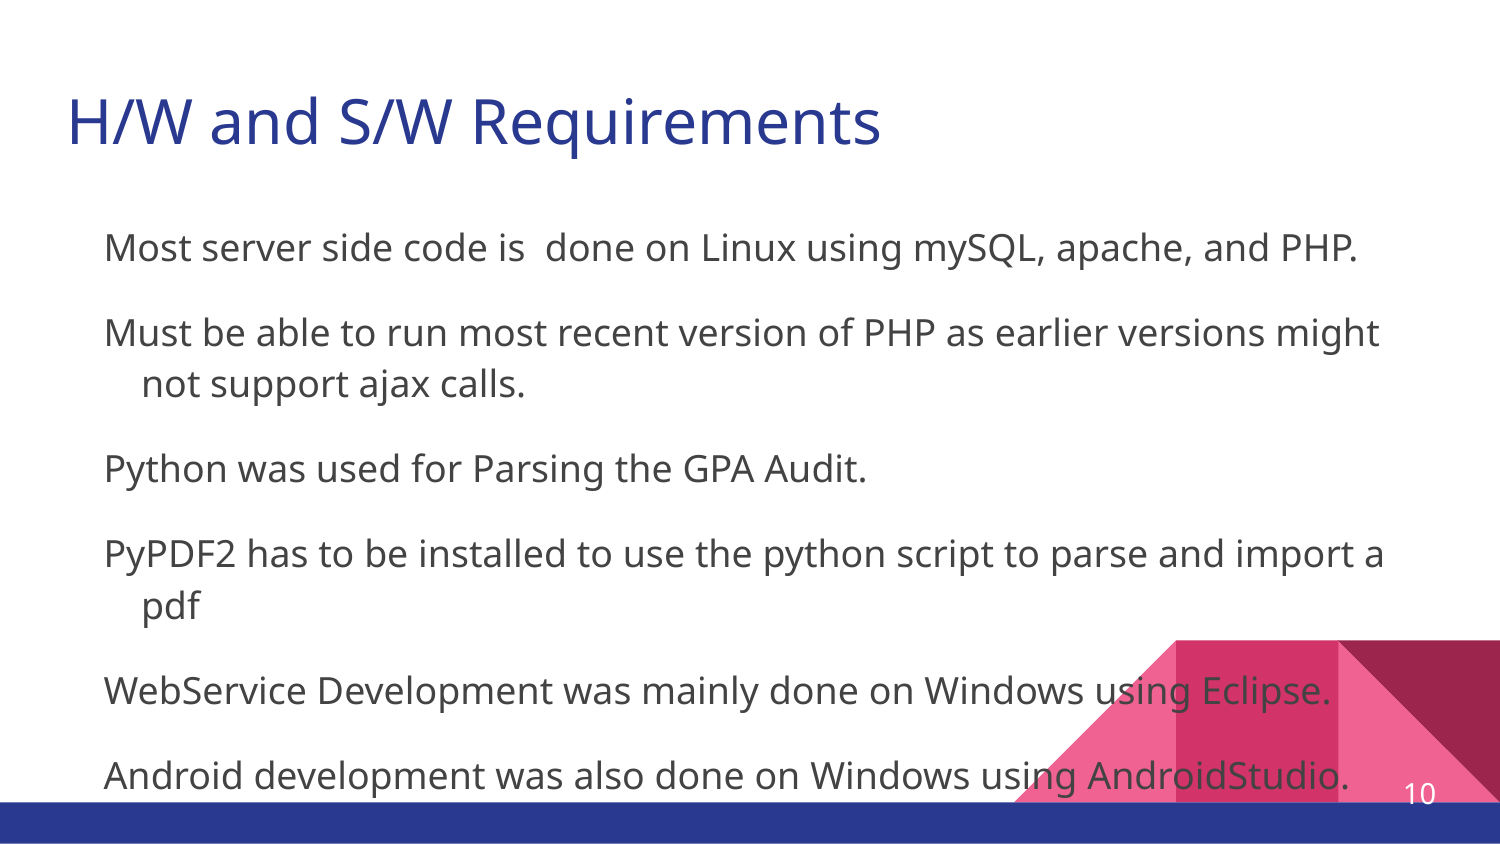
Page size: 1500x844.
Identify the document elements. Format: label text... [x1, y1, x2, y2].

title H/W and S/W Requirements [51, 67, 1449, 167]
slide_number ‹#› [1387, 762, 1478, 828]
list Most server side code is done on Linux using mySQL, apache, and PHP. Must be able to run most recent version of PHP as earlier versions might not support ajax calls. Python was used for Parsing the GPA Audit. PyPDF2 has to be installed to use the python script to parse and import a pdf WebService Development was mainly done on Windows using Eclipse. Android development was also done on Windows using AndroidStudio. On the Client Side, the browser being used must support Ajax. Our Android app supports any version of Android greater than 1.8. [51, 201, 1449, 750]
